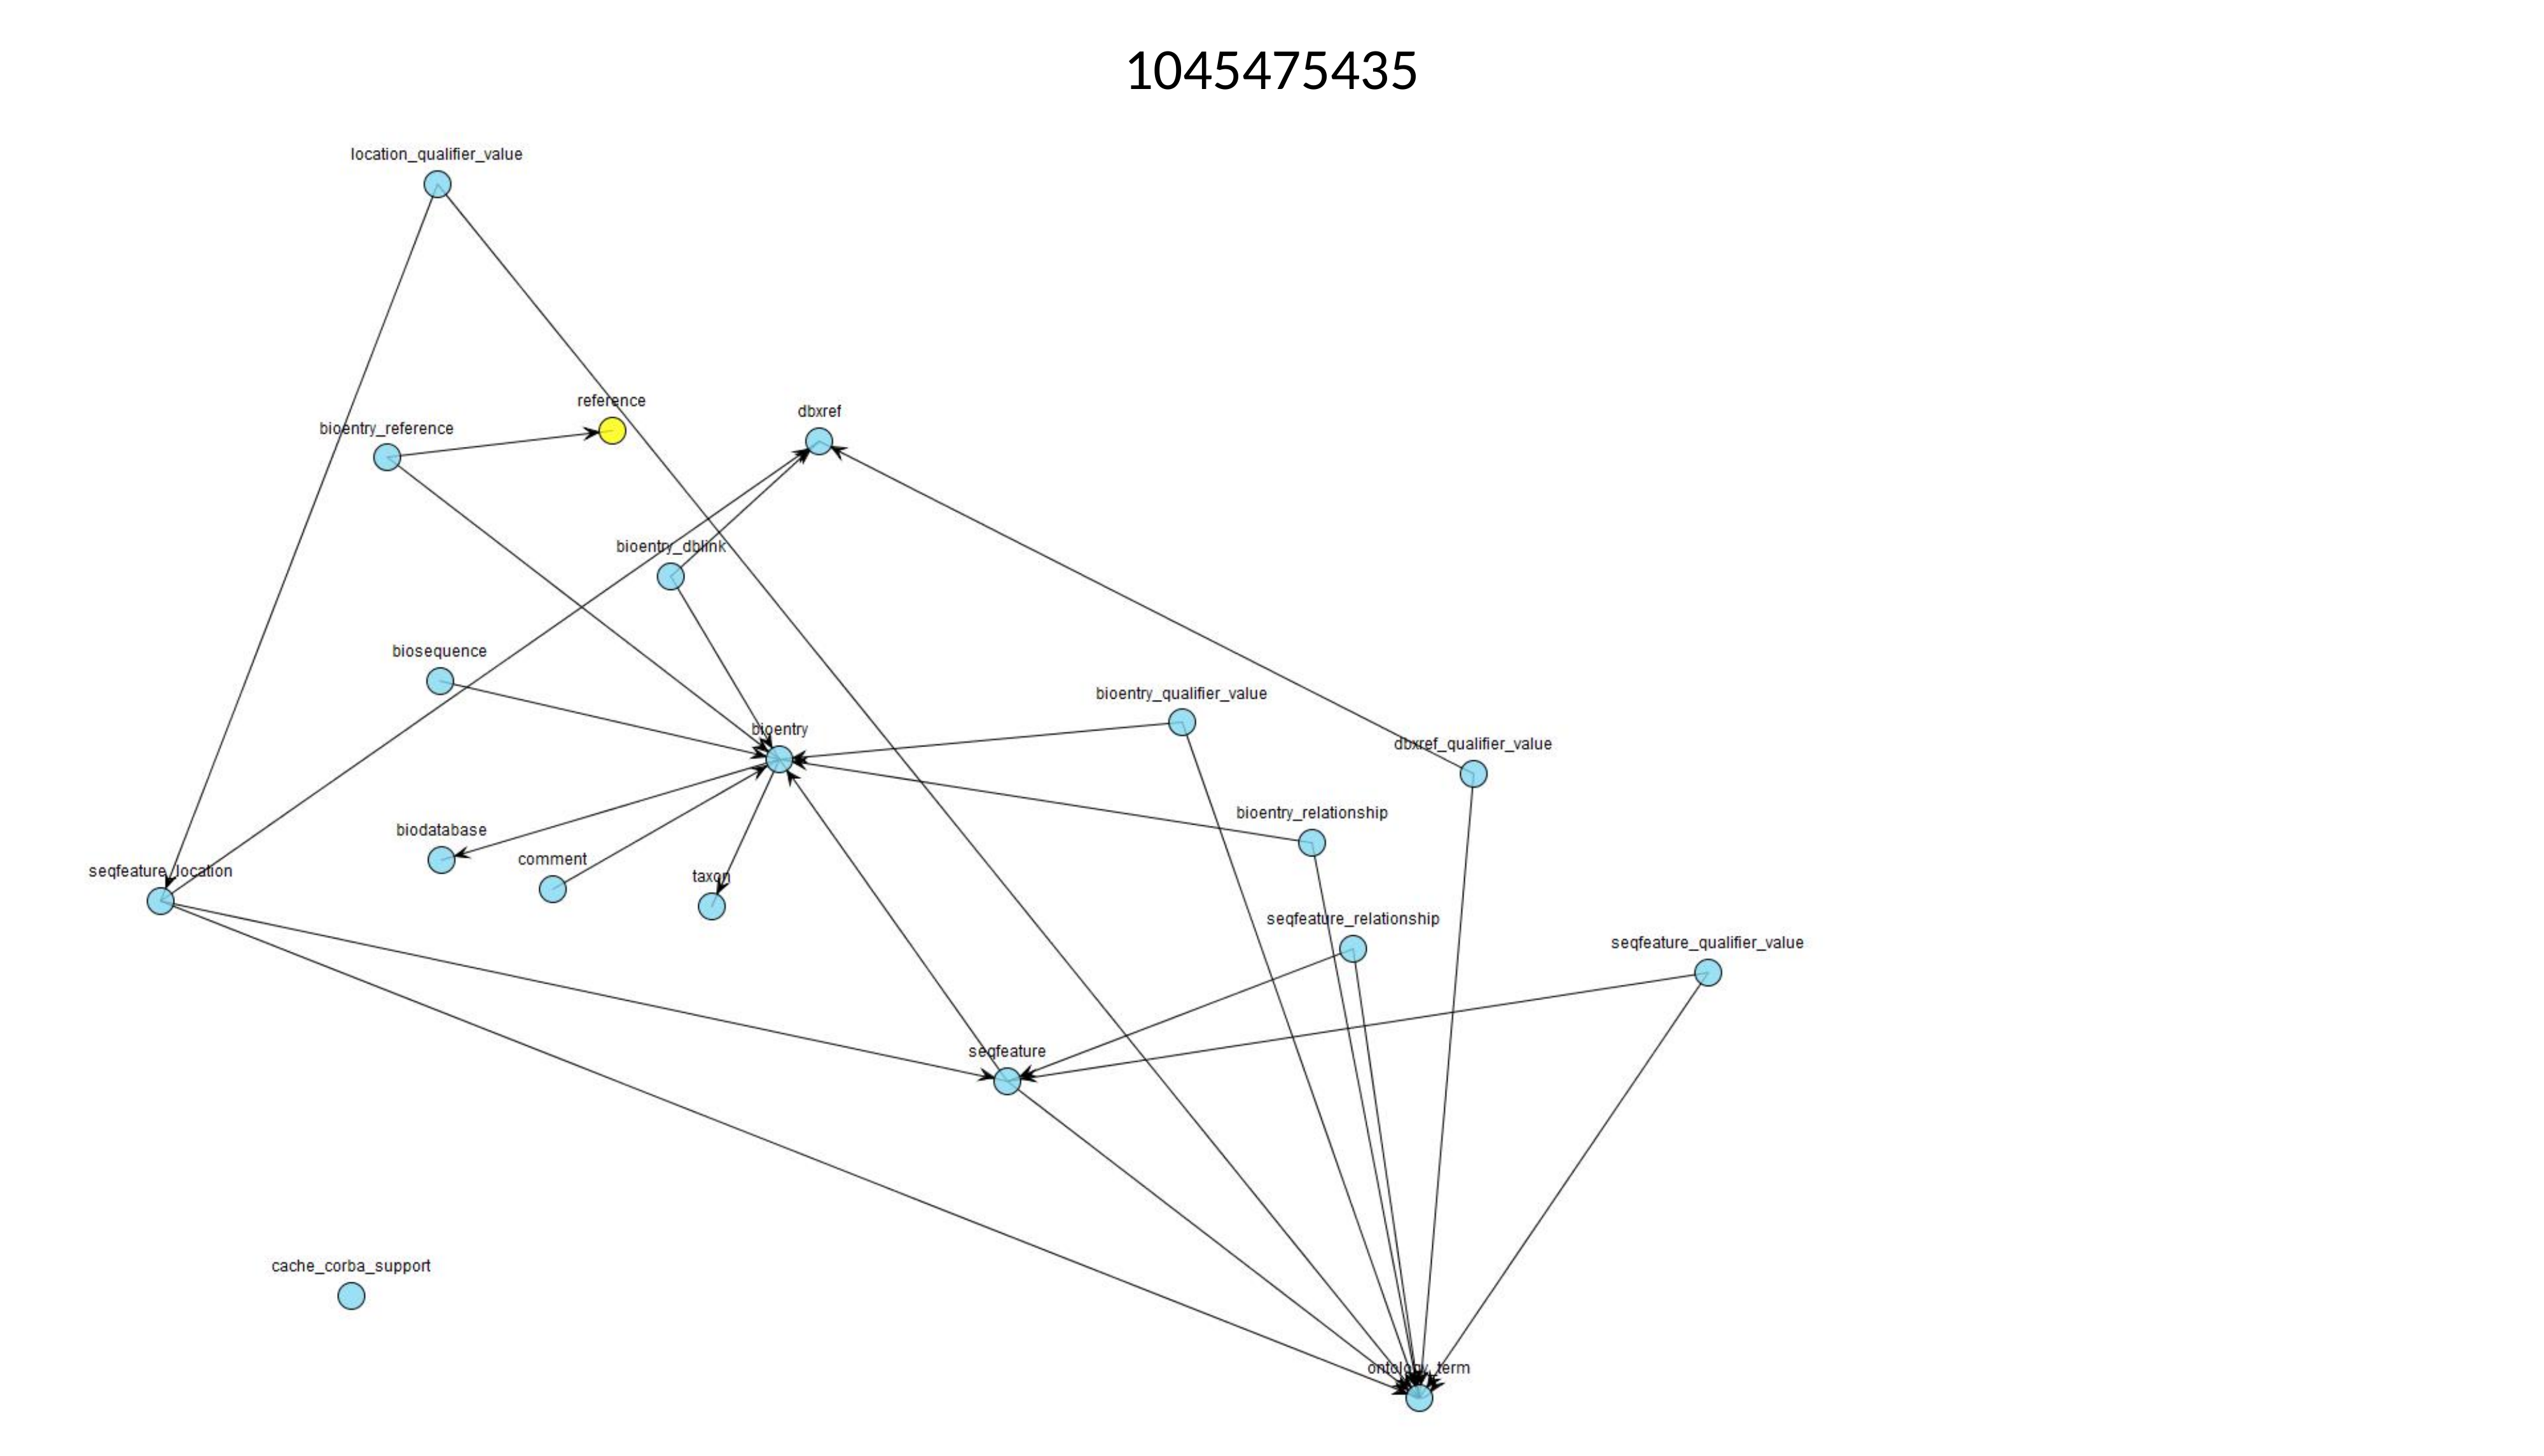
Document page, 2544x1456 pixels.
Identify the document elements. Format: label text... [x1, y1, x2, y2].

title 1045475435 [0, 0, 2544, 132]
picture [0, 132, 2544, 1456]
